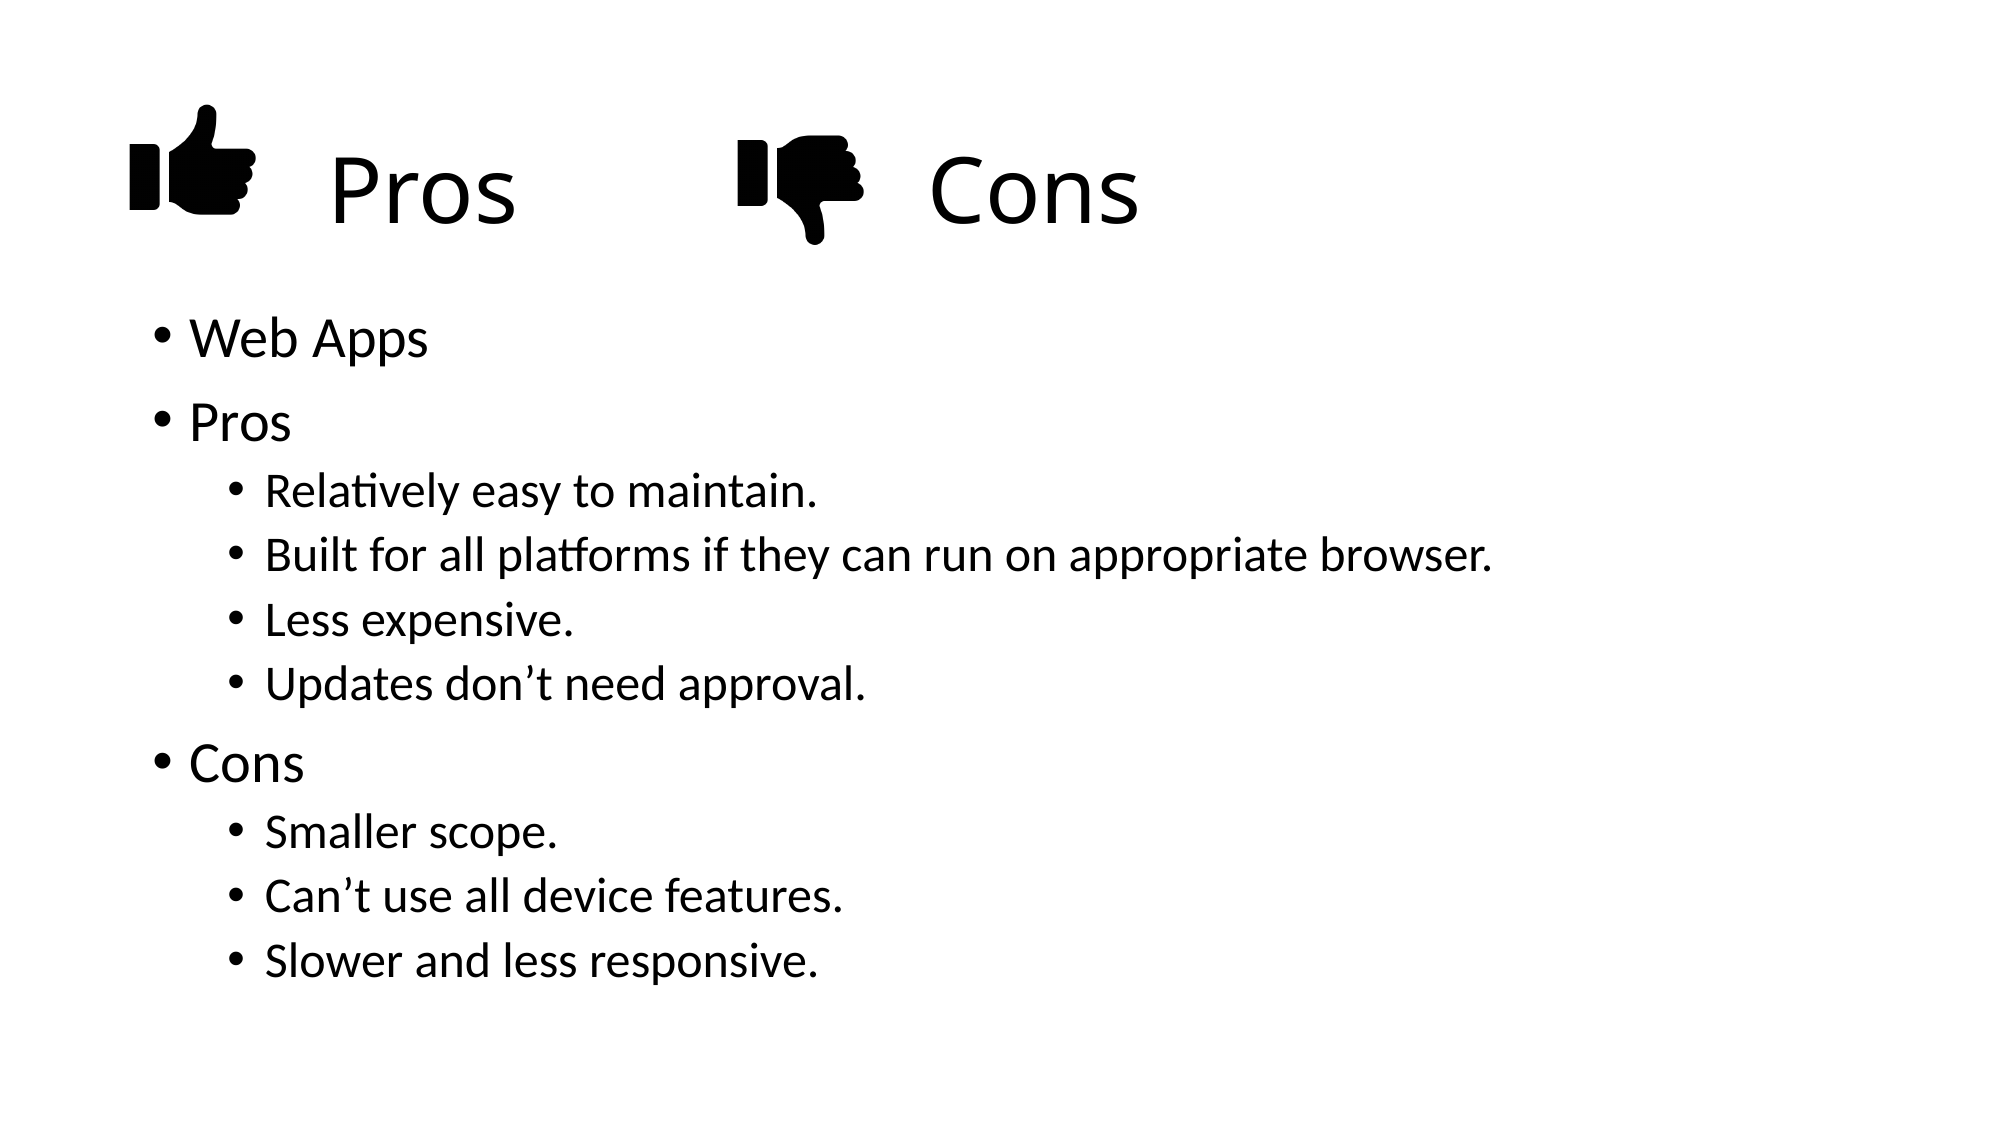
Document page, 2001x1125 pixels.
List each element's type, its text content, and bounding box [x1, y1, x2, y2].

picture [117, 84, 268, 235]
list Web Apps Pros Relatively easy to maintain. Built for all platforms if they can run on appropriate browser. Less expensive. Updates don’t need approval. Cons Smaller scope. Can’t use all device features. Slower and less responsive. [137, 299, 1863, 1014]
text_box Pros Cons [162, 84, 1888, 303]
picture [725, 115, 876, 266]
